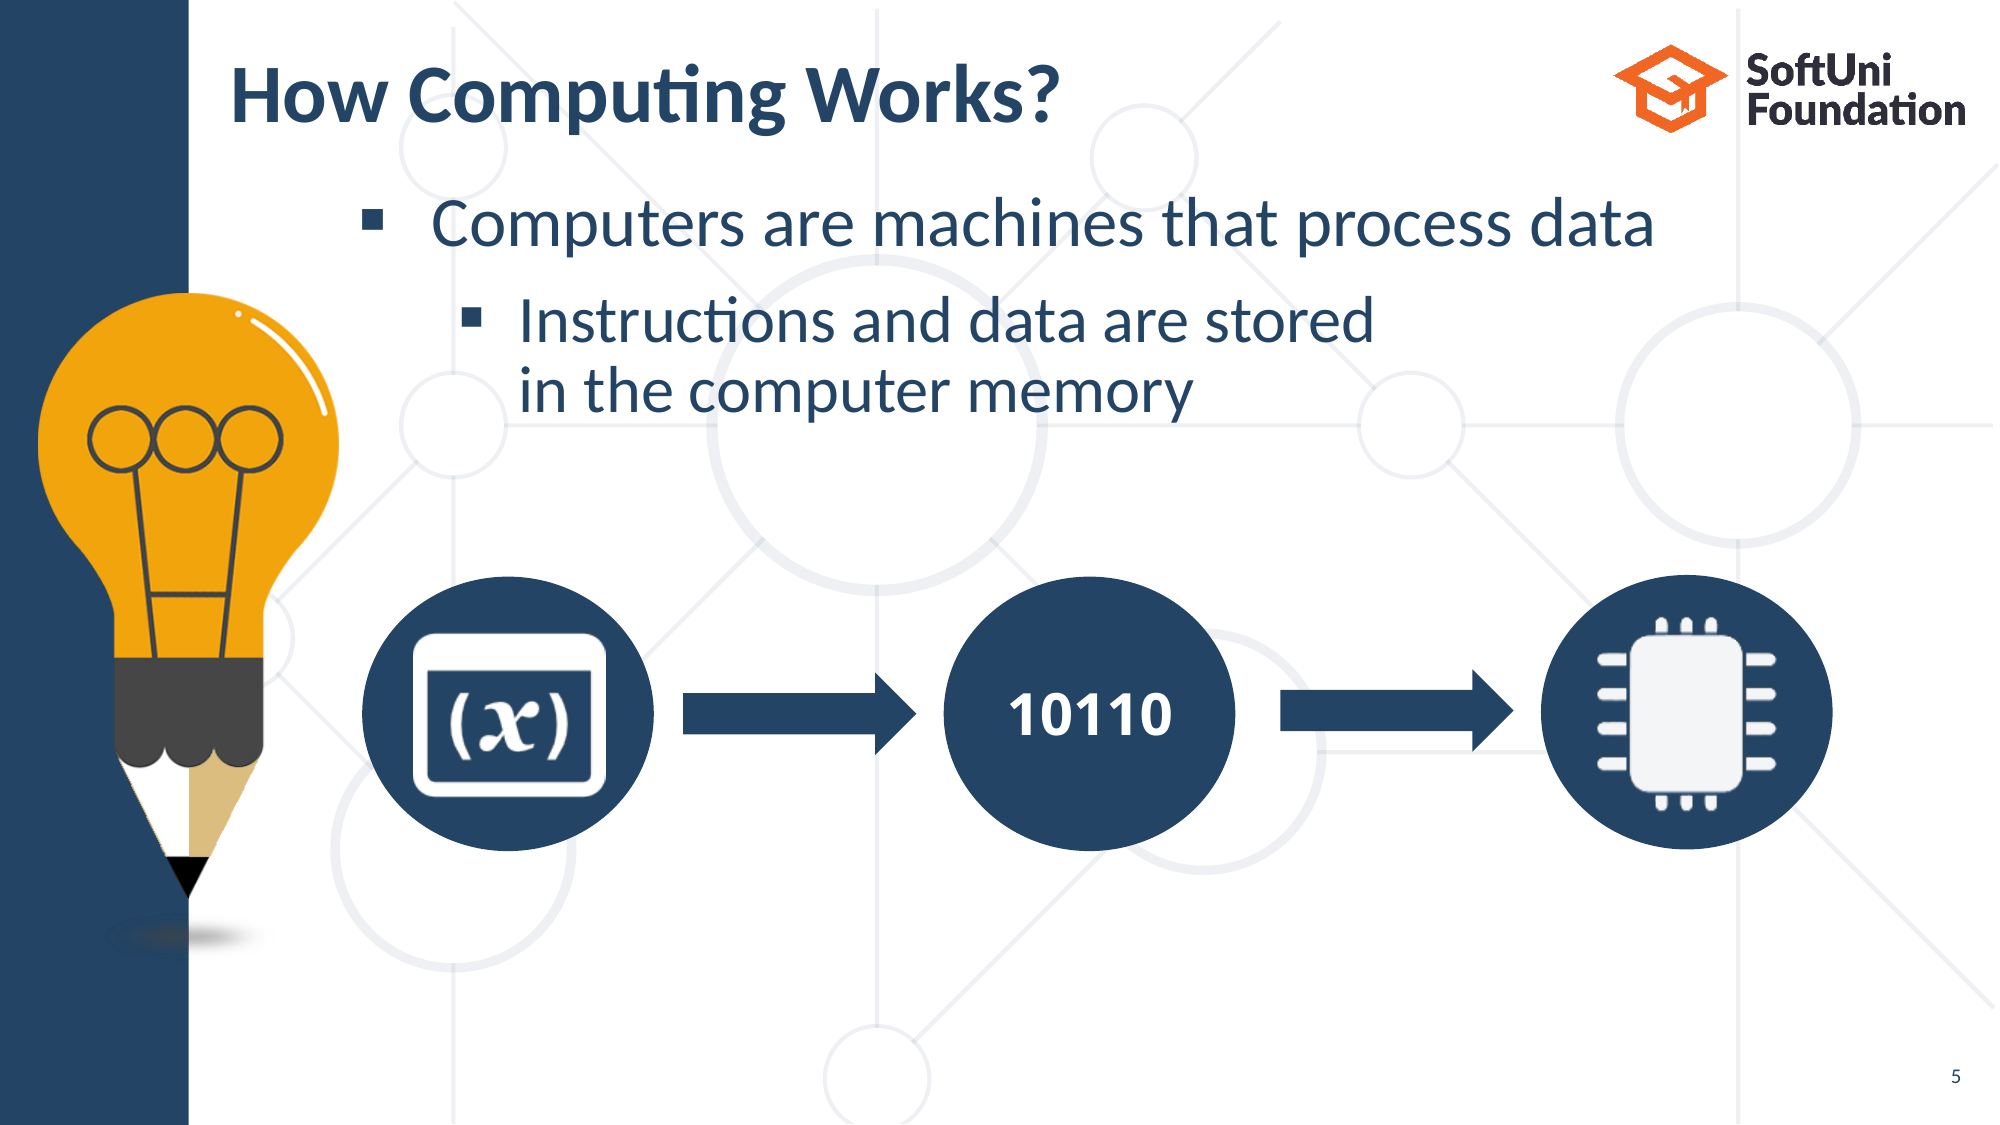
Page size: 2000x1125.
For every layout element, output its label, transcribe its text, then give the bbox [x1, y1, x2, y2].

picture [38, 293, 338, 961]
slide_number 5 [1896, 1049, 1968, 1101]
title How Computing Works? [212, 16, 1591, 162]
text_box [361, 574, 1833, 852]
list Computers are machines that process data Instructions and data are stored in the computer memory [338, 183, 1968, 1050]
picture [1613, 44, 1965, 133]
